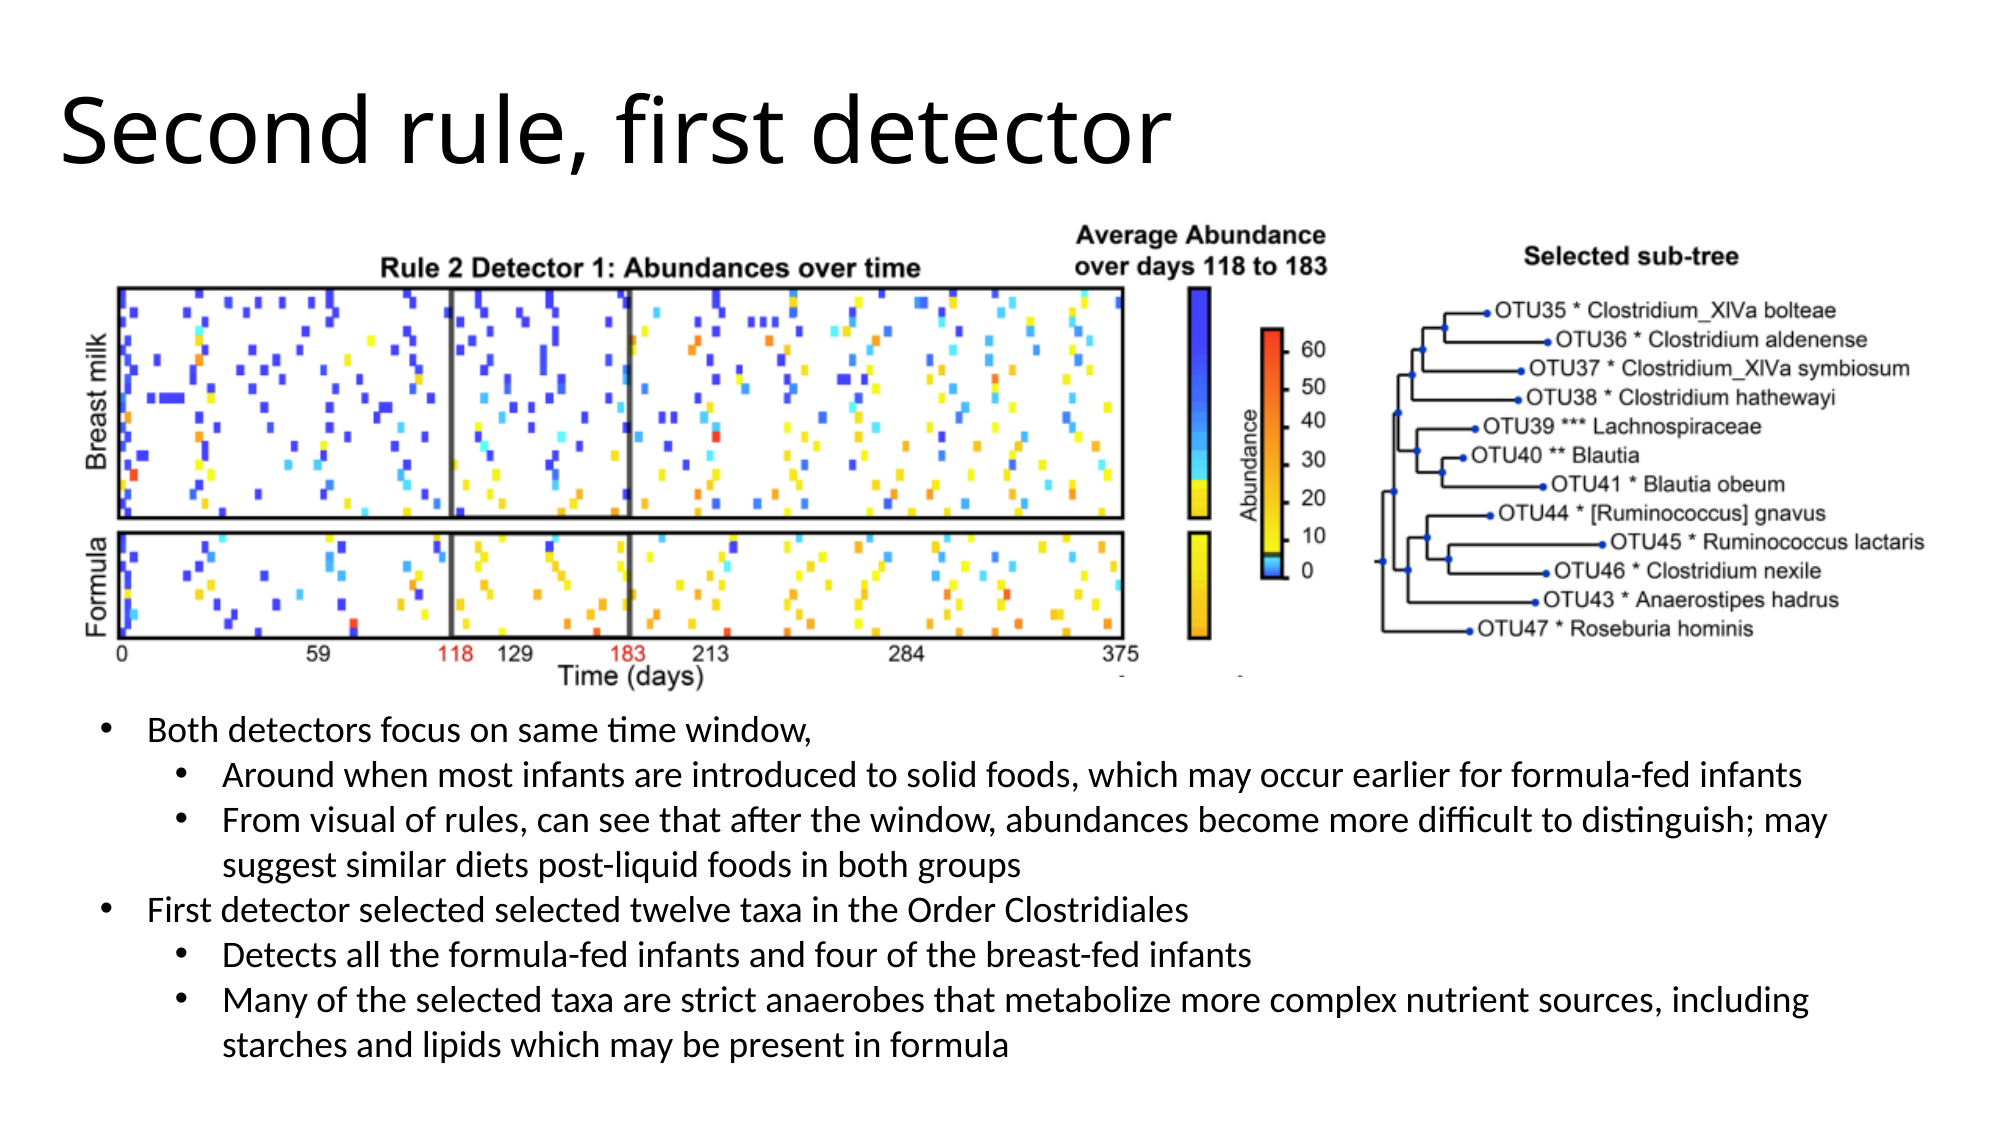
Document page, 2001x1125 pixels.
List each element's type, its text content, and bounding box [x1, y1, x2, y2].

text_box Both detectors focus on same time window, Around when most infants are introduced to solid foods, which may occur earlier for formula-fed infants From visual of rules, can see that after the window, abundances become more difficult to distinguish; may suggest similar diets post-liquid foods in both groups First detector selected selected twelve taxa in the Order Clostridiales Detects all the formula-fed infants and four of the breast-fed infants Many of the selected taxa are strict anaerobes that metabolize more complex nutrient sources, including starches and lipids which may be present in formula [85, 723, 1939, 1073]
title Second rule, first detector [44, 25, 1770, 206]
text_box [44, 206, 1939, 723]
